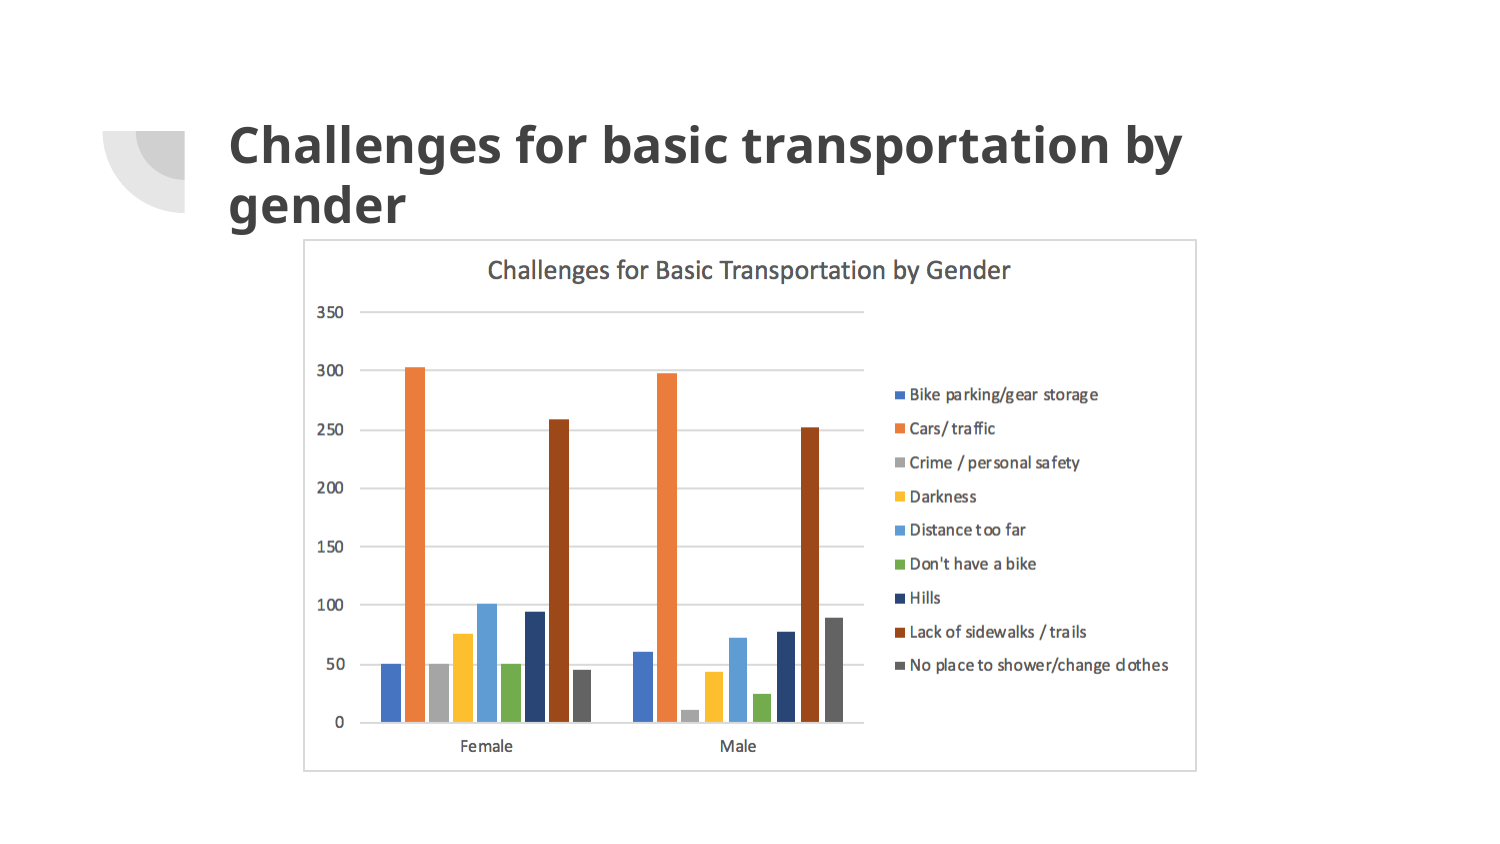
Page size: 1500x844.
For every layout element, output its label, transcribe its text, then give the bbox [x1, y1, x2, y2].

title Challenges for basic transportation by gender [213, 98, 1368, 263]
picture [302, 239, 1197, 772]
